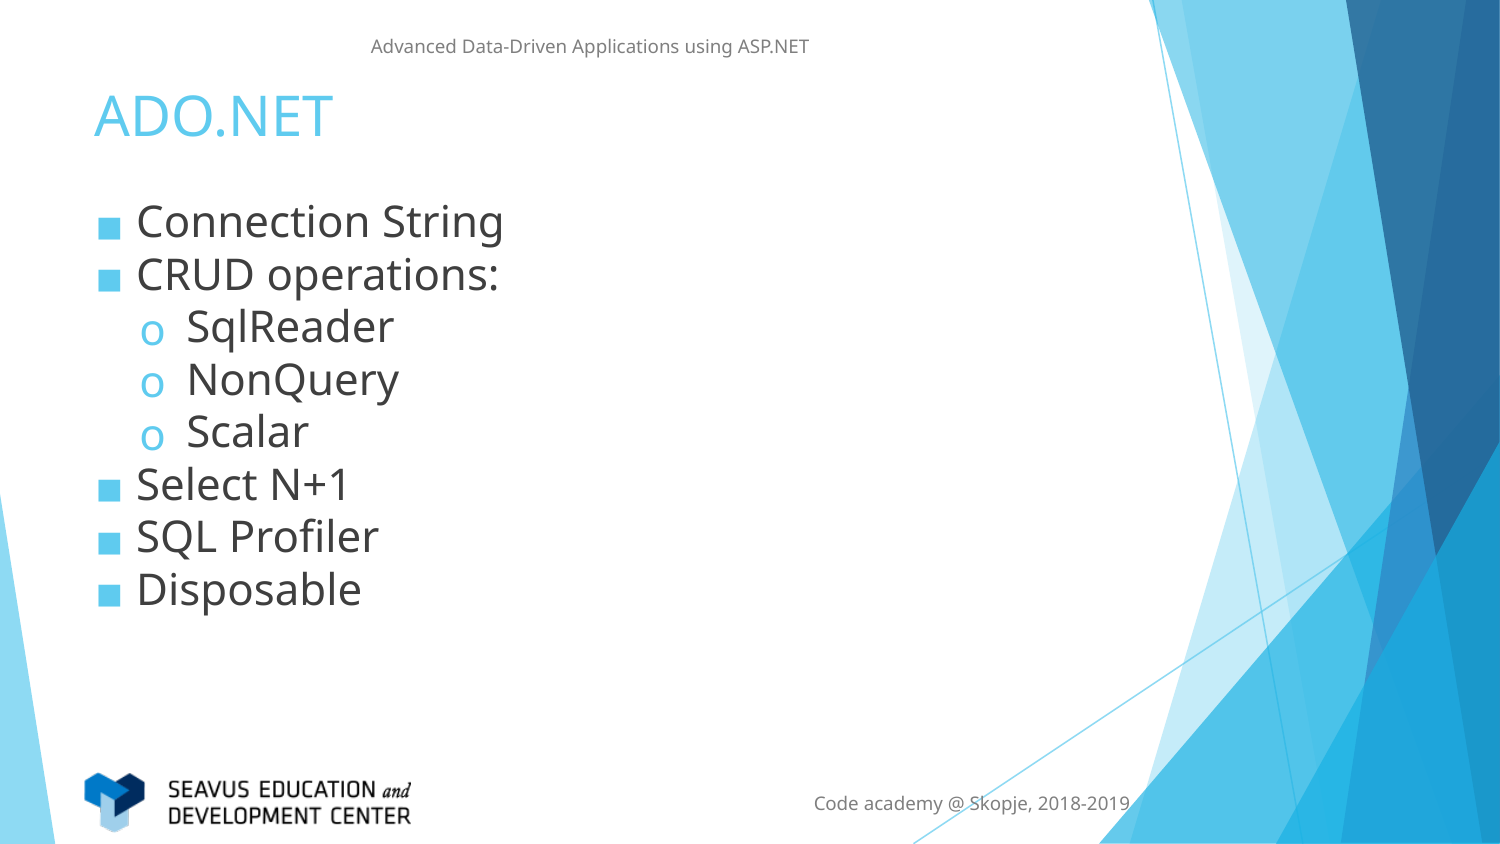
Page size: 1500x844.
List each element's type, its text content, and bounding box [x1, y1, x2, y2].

picture [83, 771, 411, 834]
text_box Advanced Data-Driven Applications using ASP.NET [83, 29, 1097, 64]
text_box Code academy @ Skopje, 2018-2019 [416, 785, 1141, 820]
list Connection String CRUD operations: SqlReader NonQuery Scalar Select N+1 SQL Profiler Disposable [83, 188, 1141, 744]
title ADO.NET [83, 75, 1141, 175]
